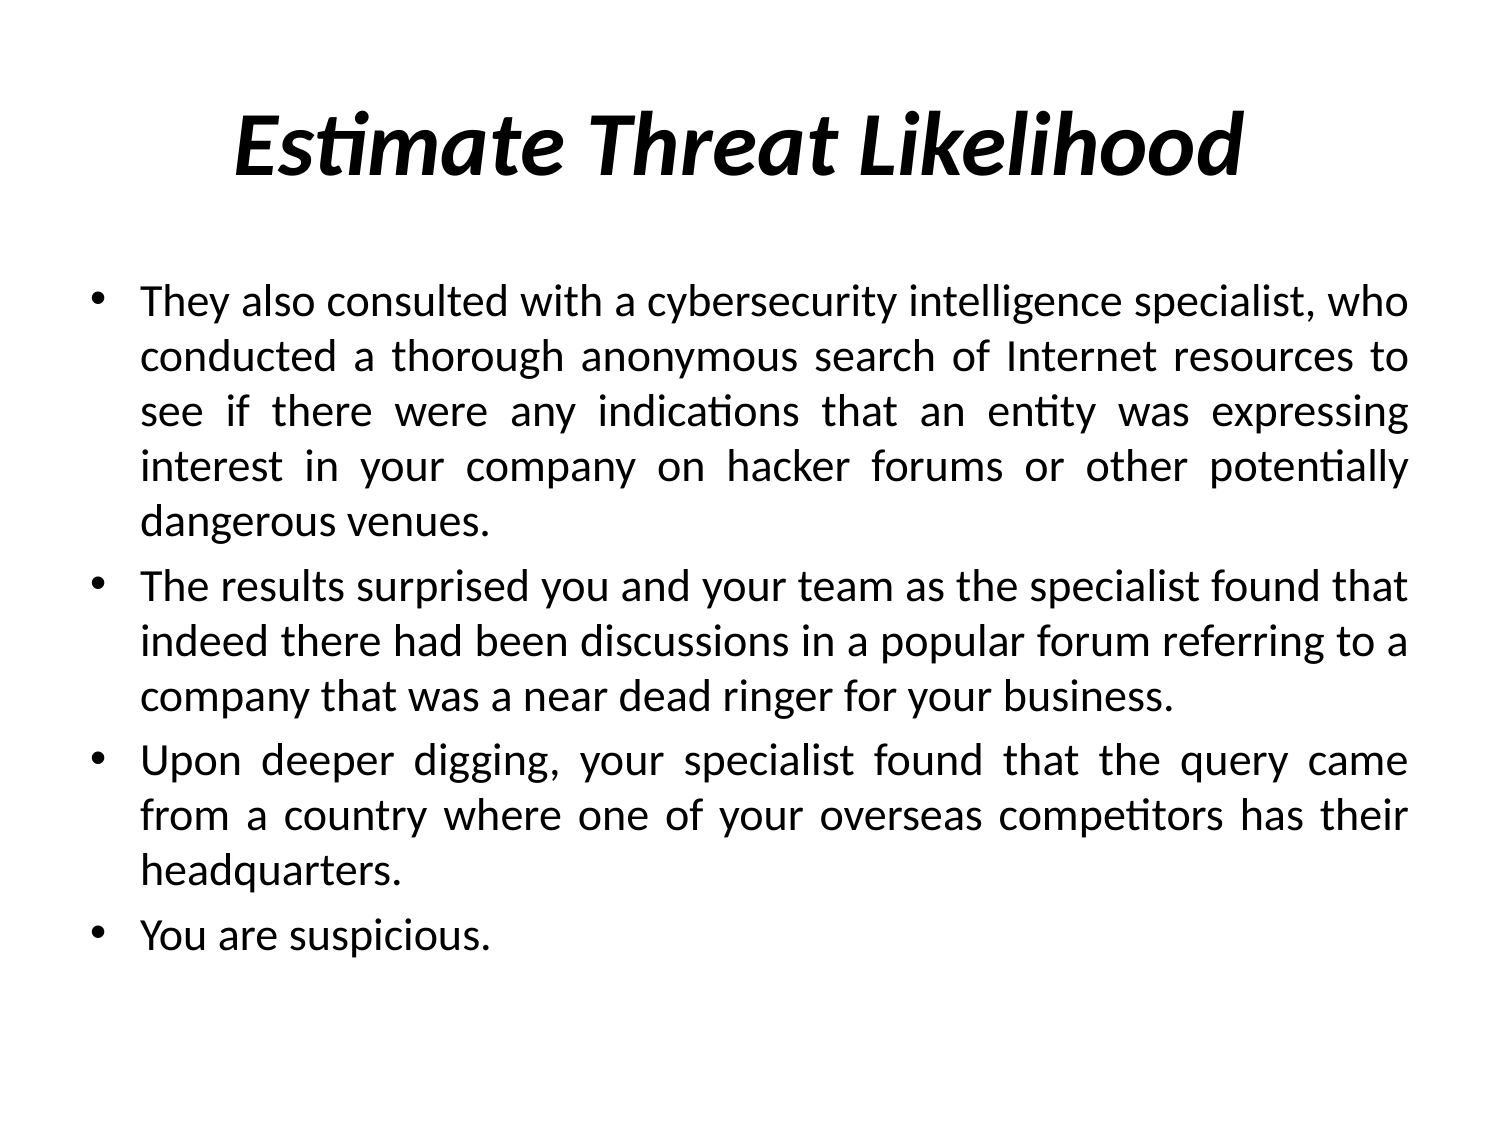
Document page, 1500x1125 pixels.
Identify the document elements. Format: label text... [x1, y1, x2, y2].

list They also consulted with a cybersecurity intelligence specialist, who conducted a thorough anonymous search of Internet resources to see if there were any indications that an entity was expressing interest in your company on hacker forums or other potentially dangerous venues. The results surprised you and your team as the specialist found that indeed there had been discussions in a popular forum referring to a company that was a near dead ringer for your business. Upon deeper digging, your specialist found that the query came from a country where one of your overseas competitors has their headquarters. You are suspicious. [75, 262, 1425, 1005]
title Estimate Threat Likelihood [75, 45, 1425, 233]
